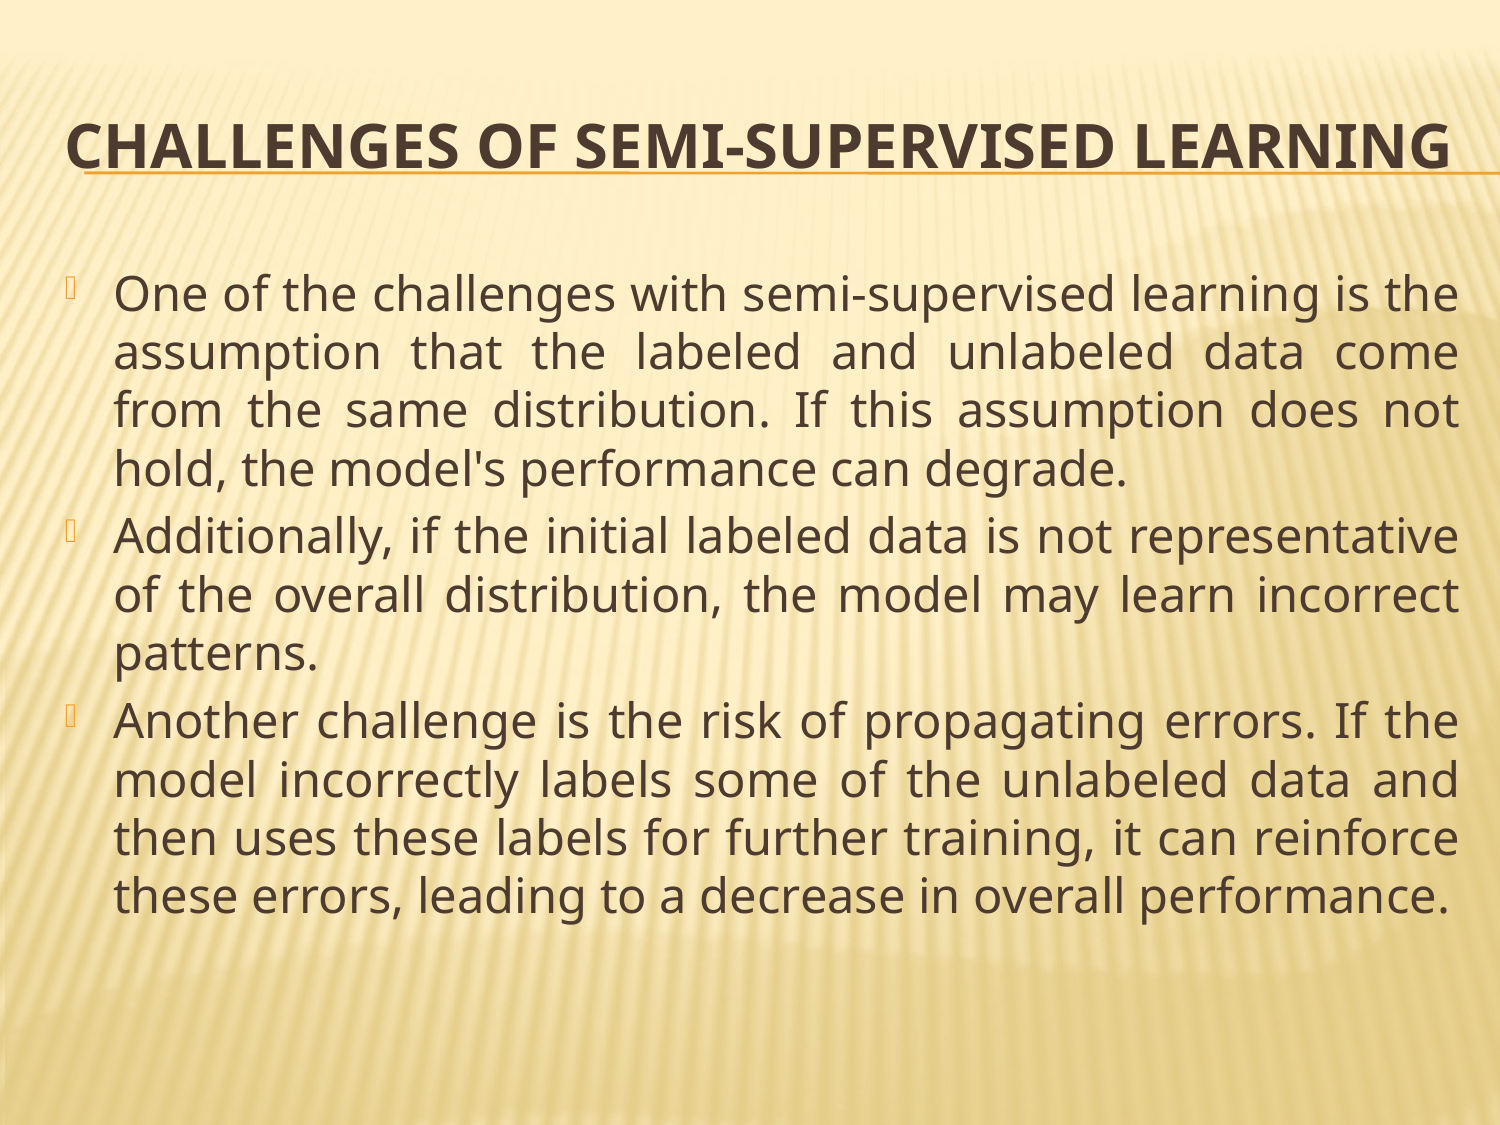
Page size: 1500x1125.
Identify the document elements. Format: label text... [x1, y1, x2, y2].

list One of the challenges with semi-supervised learning is the assumption that the labeled and unlabeled data come from the same distribution. If this assumption does not hold, the model's performance can degrade. Additionally, if the initial labeled data is not representative of the overall distribution, the model may learn incorrect patterns. Another challenge is the risk of propagating errors. If the model incorrectly labels some of the unlabeled data and then uses these labels for further training, it can reinforce these errors, leading to a decrease in overall performance. [50, 254, 1475, 998]
title Challenges of Semi-Supervised Learning [50, 75, 1475, 213]
